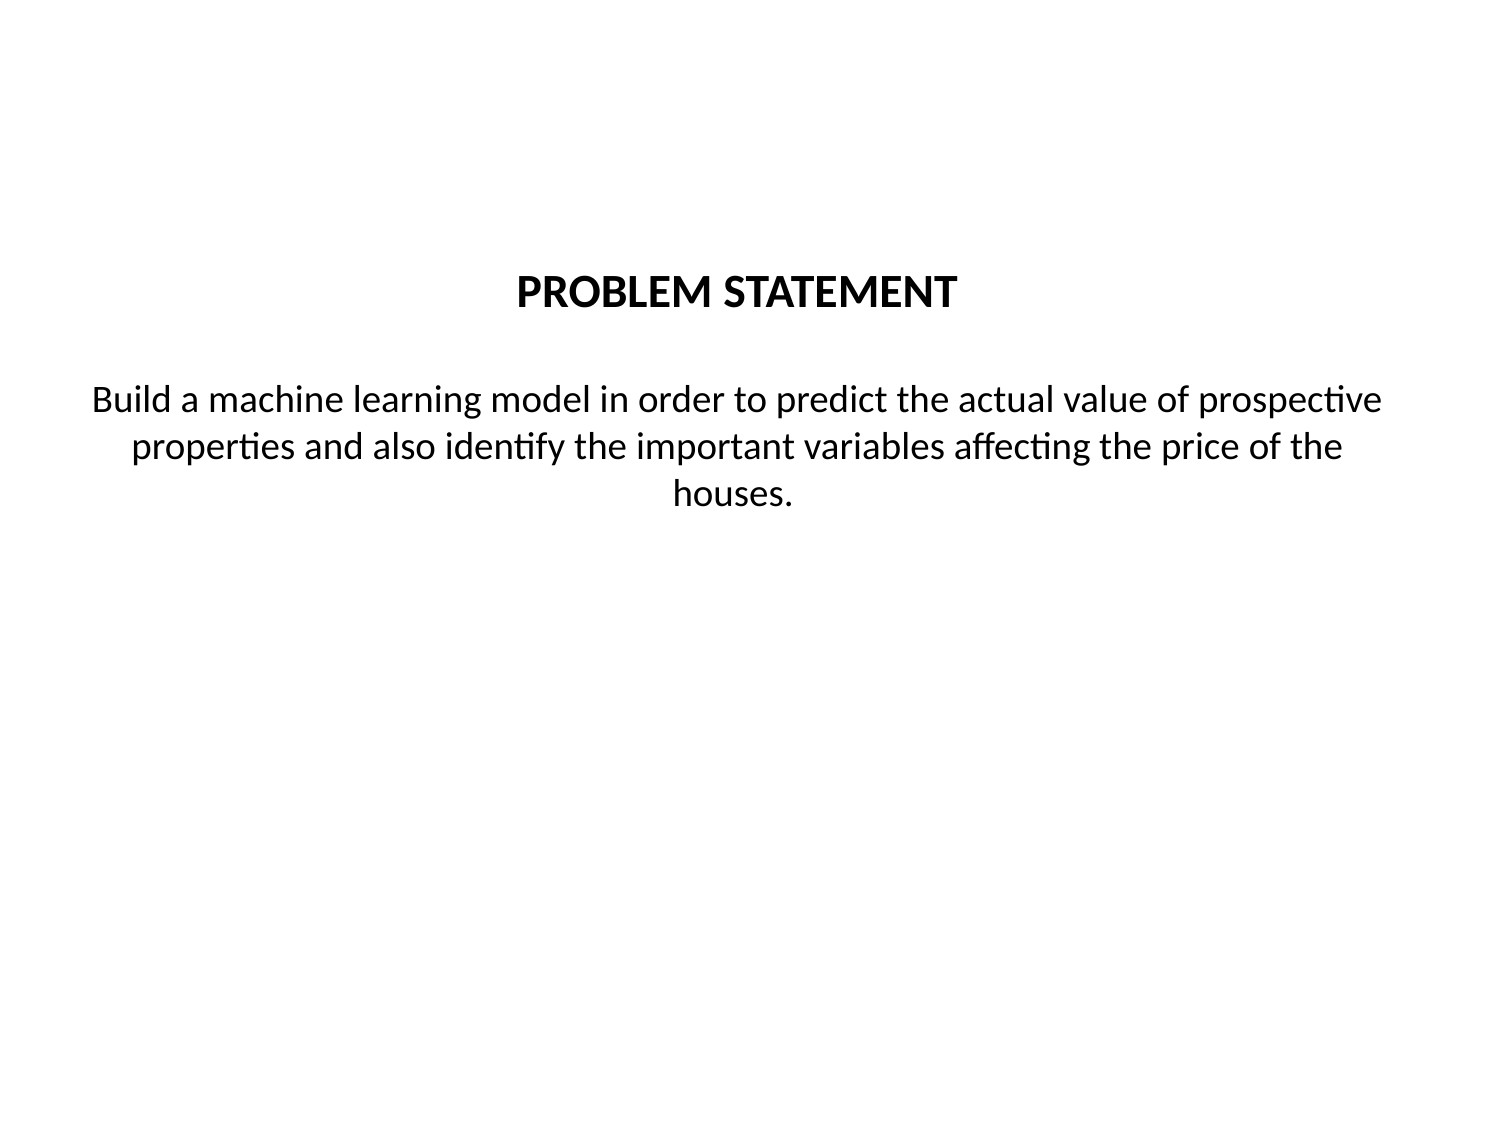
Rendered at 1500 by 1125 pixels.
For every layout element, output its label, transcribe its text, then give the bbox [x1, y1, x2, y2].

title PROBLEM STATEMENT Build a machine learning model in order to predict the actual value of prospective properties and also identify the important variables affecting the price of the houses. [62, 137, 1413, 875]
